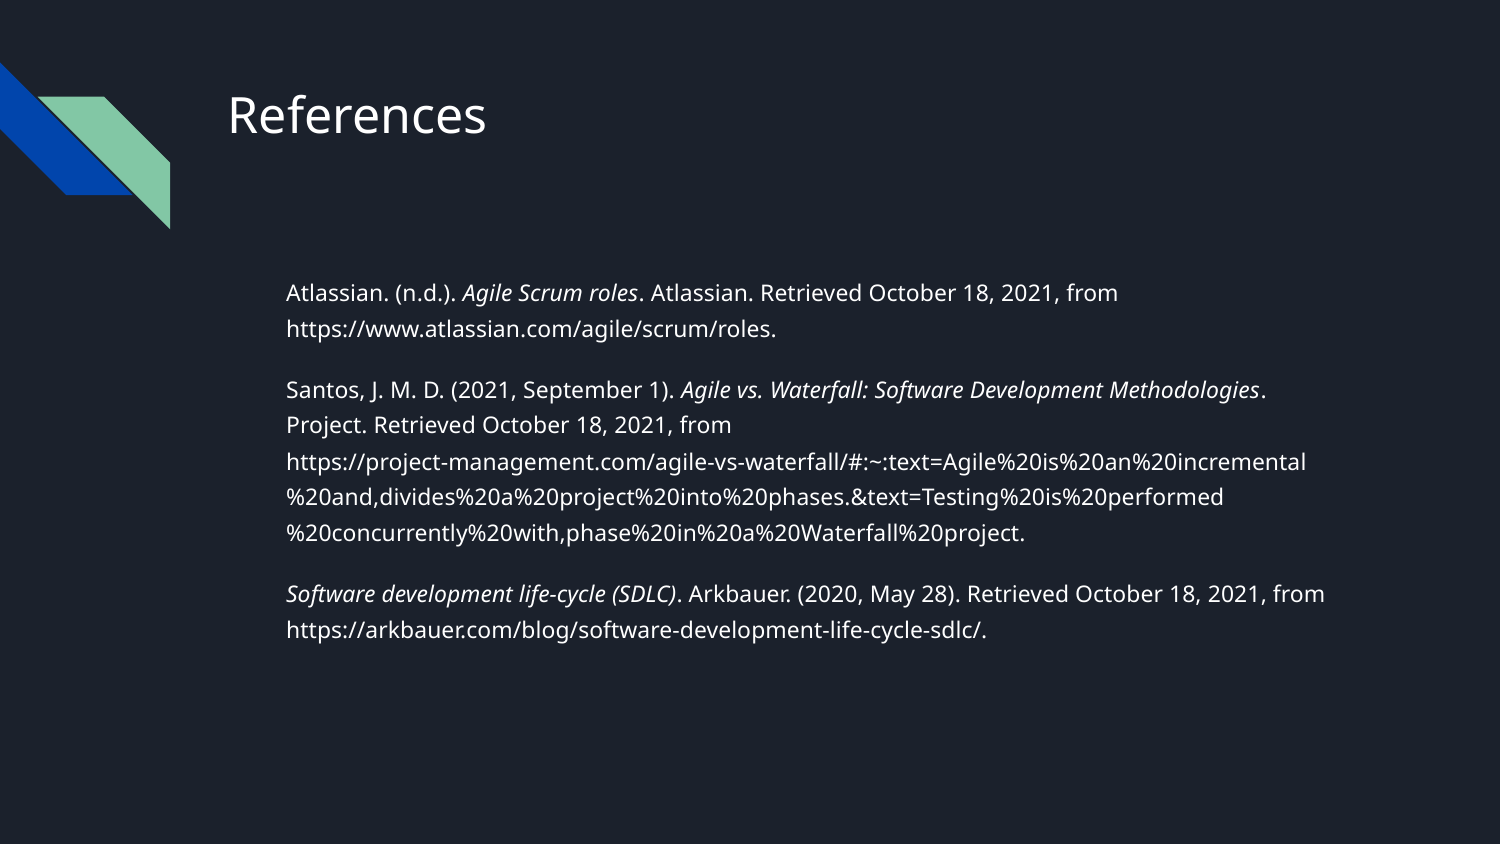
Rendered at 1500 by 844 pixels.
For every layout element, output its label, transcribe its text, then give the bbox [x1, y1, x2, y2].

list Atlassian. (n.d.). Agile Scrum roles. Atlassian. Retrieved October 18, 2021, from https://www.atlassian.com/agile/scrum/roles. Santos, J. M. D. (2021, September 1). Agile vs. Waterfall: Software Development Methodologies. Project. Retrieved October 18, 2021, from https://project-management.com/agile-vs-waterfall/#:~:text=Agile%20is%20an%20incremental%20and,divides%20a%20project%20into%20phases.&text=Testing%20is%20performed%20concurrently%20with,phase%20in%20a%20Waterfall%20project. Software development life-cycle (SDLC). Arkbauer. (2020, May 28). Retrieved October 18, 2021, from https://arkbauer.com/blog/software-development-life-cycle-sdlc/. [212, 257, 1368, 735]
title References [212, 64, 1368, 215]
